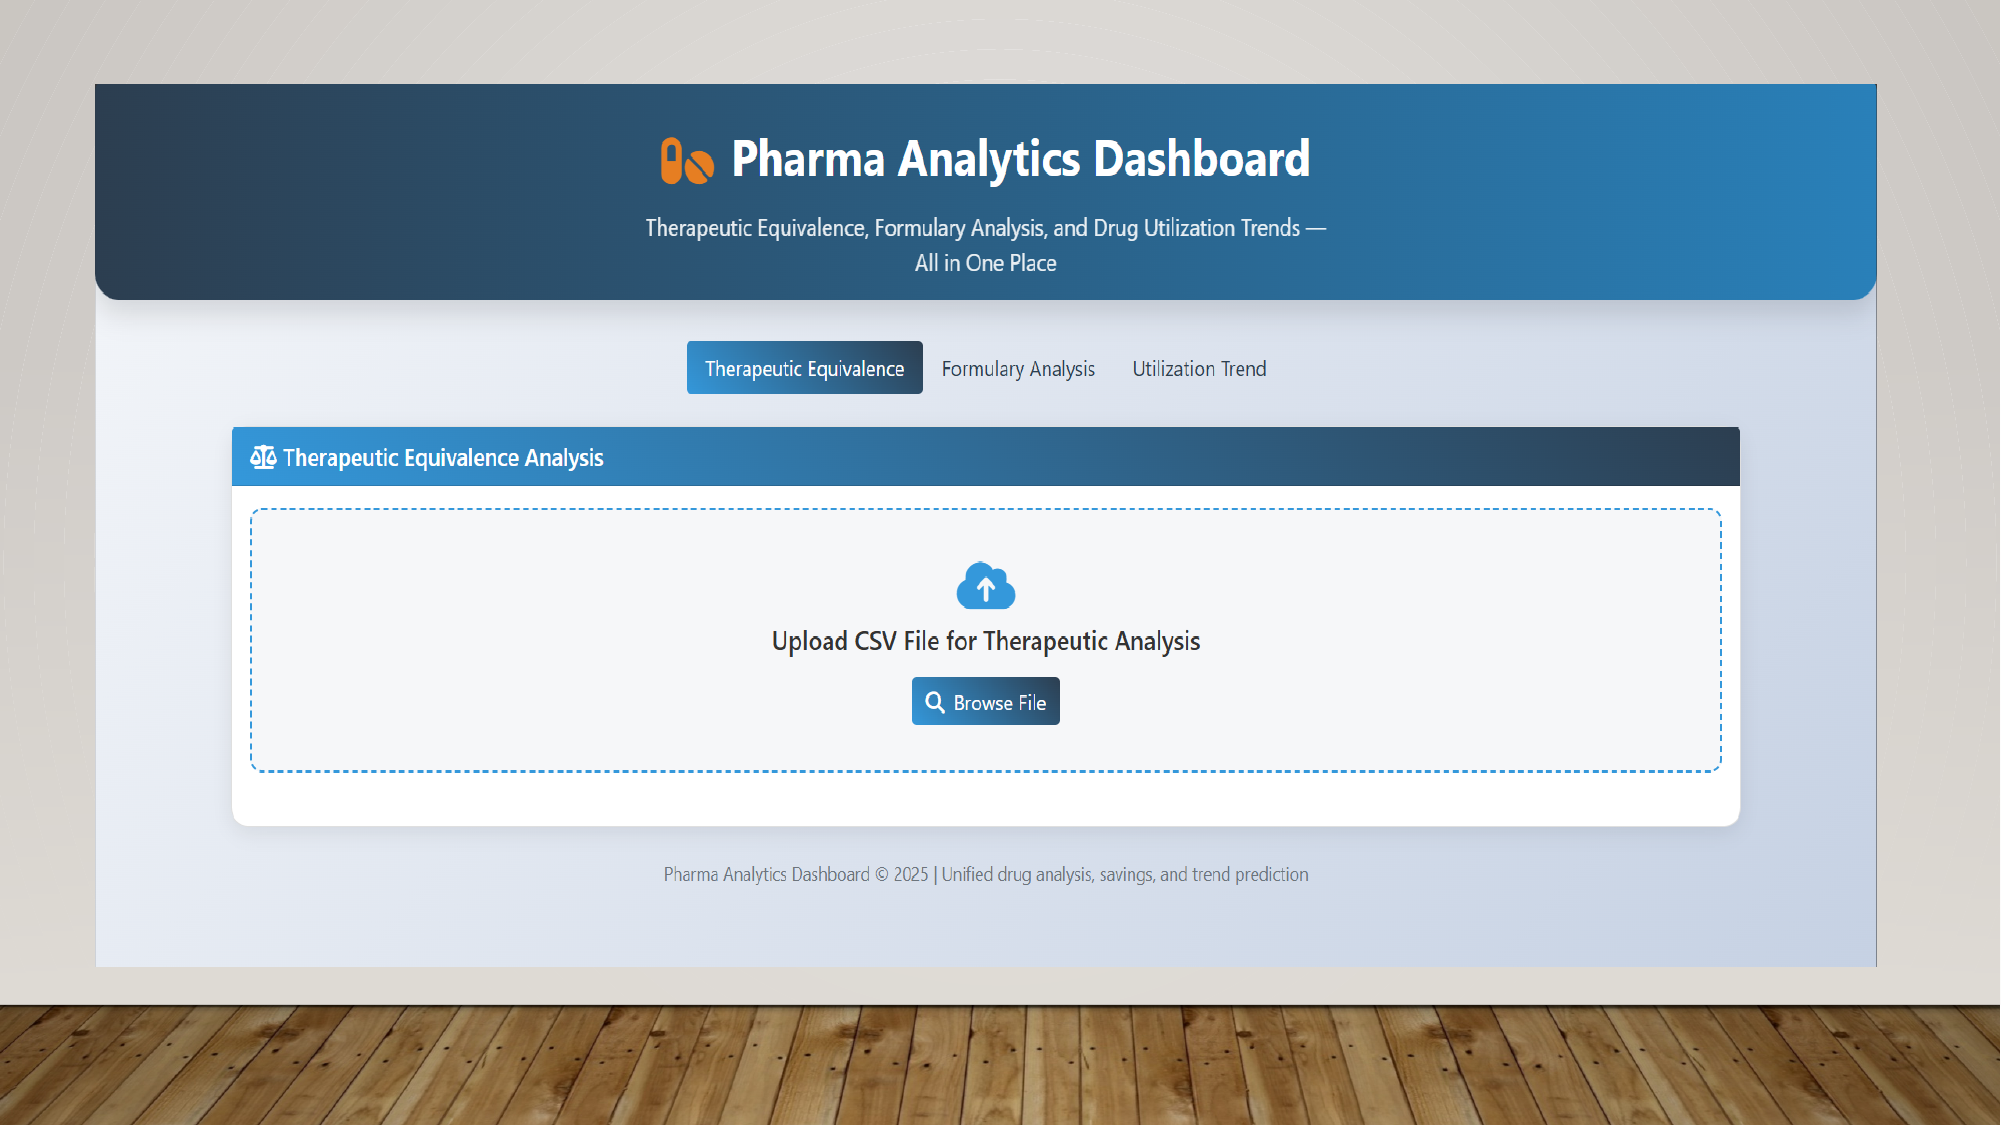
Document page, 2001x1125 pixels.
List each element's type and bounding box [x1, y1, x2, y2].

list [94, 84, 1877, 967]
picture [0, 1005, 2000, 1125]
